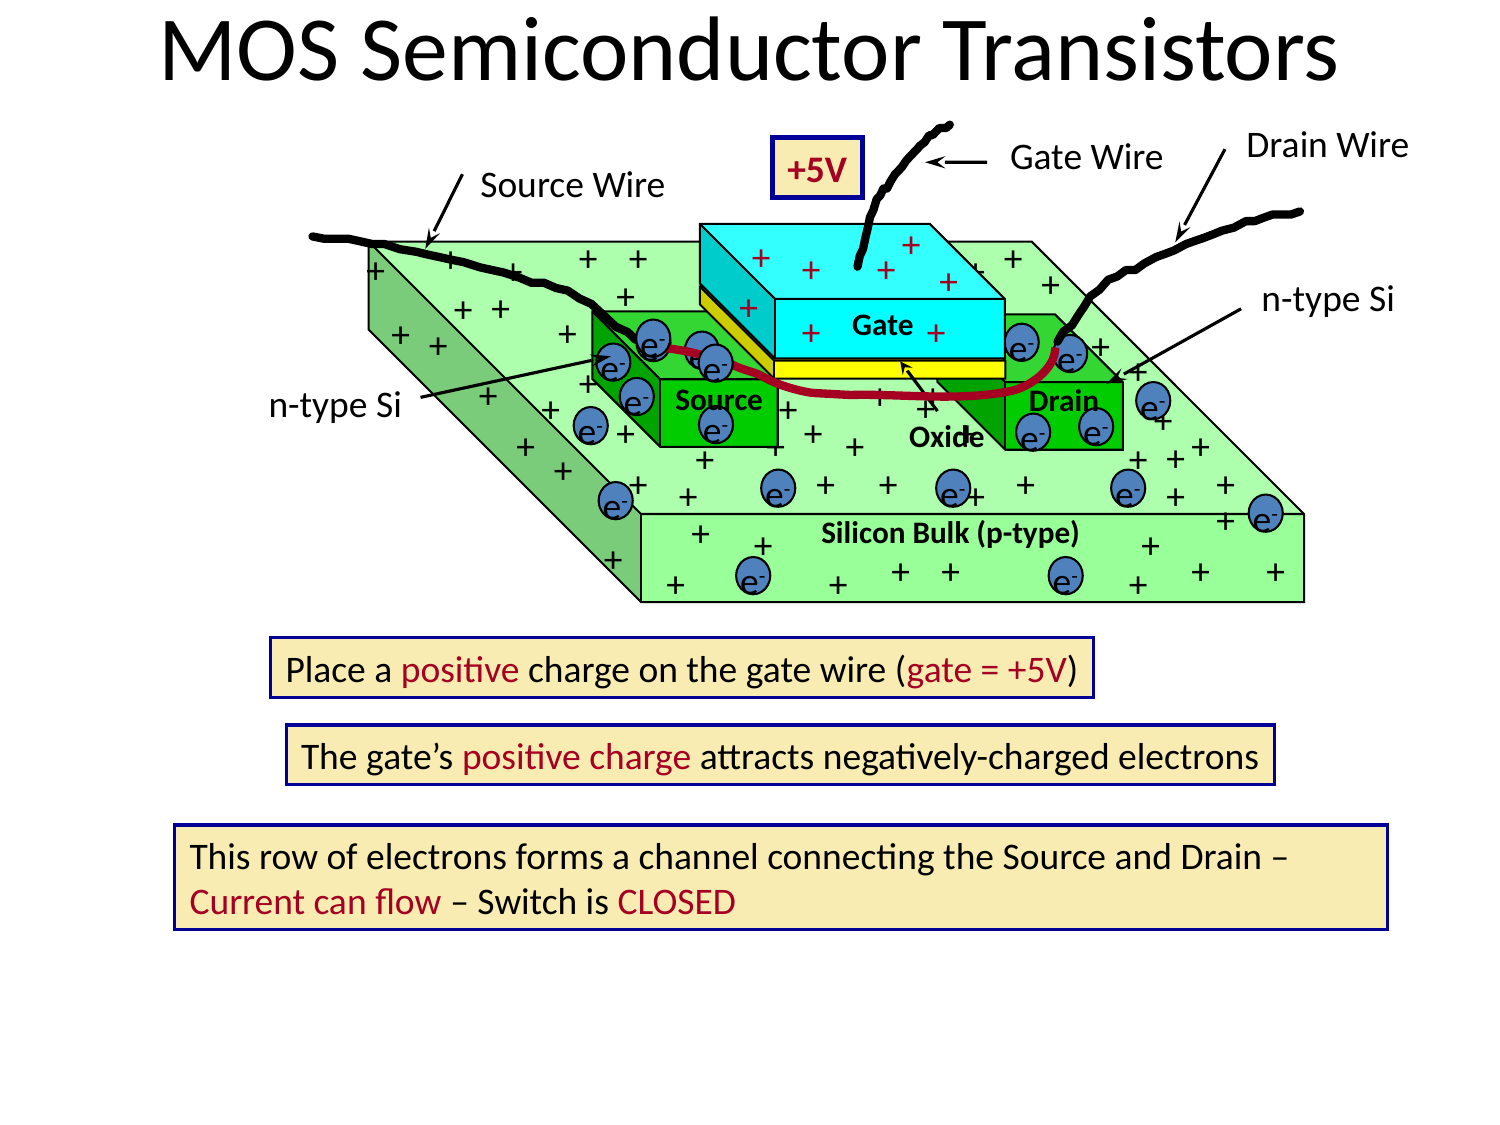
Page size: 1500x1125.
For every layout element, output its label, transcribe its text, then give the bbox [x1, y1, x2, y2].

text_box [924, 156, 946, 169]
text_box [1037, 549, 1094, 606]
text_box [722, 212, 976, 361]
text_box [749, 462, 807, 518]
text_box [587, 474, 644, 531]
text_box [1237, 487, 1294, 543]
text_box Source Wire [465, 152, 681, 213]
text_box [980, 223, 1006, 359]
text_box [924, 462, 982, 518]
title MOS Semiconductor Transistors [75, 0, 1425, 138]
text_box Gate Wire [994, 124, 1179, 185]
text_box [687, 337, 745, 393]
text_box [1124, 374, 1182, 431]
text_box This row of electrons forms a channel connecting the Source and Drain – Current can flow – Switch is CLOSED [174, 824, 1388, 930]
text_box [584, 311, 788, 455]
text_box [1240, 211, 1300, 224]
text_box n-type Si [258, 382, 344, 430]
text_box +5V [772, 137, 863, 198]
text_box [937, 314, 1125, 462]
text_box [1099, 462, 1157, 518]
text_box Drain Wire [1231, 112, 1425, 173]
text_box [699, 223, 717, 335]
text_box Place a positive charge on the gate wire (gate = +5V) [270, 637, 1094, 698]
text_box [873, 124, 950, 210]
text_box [349, 225, 1305, 613]
text_box The gate’s positive charge attracts negatively-charged electrons [286, 724, 1275, 785]
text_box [624, 312, 682, 368]
text_box n-type Si [1309, 276, 1406, 324]
text_box [312, 236, 344, 247]
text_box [724, 549, 782, 606]
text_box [562, 399, 619, 456]
